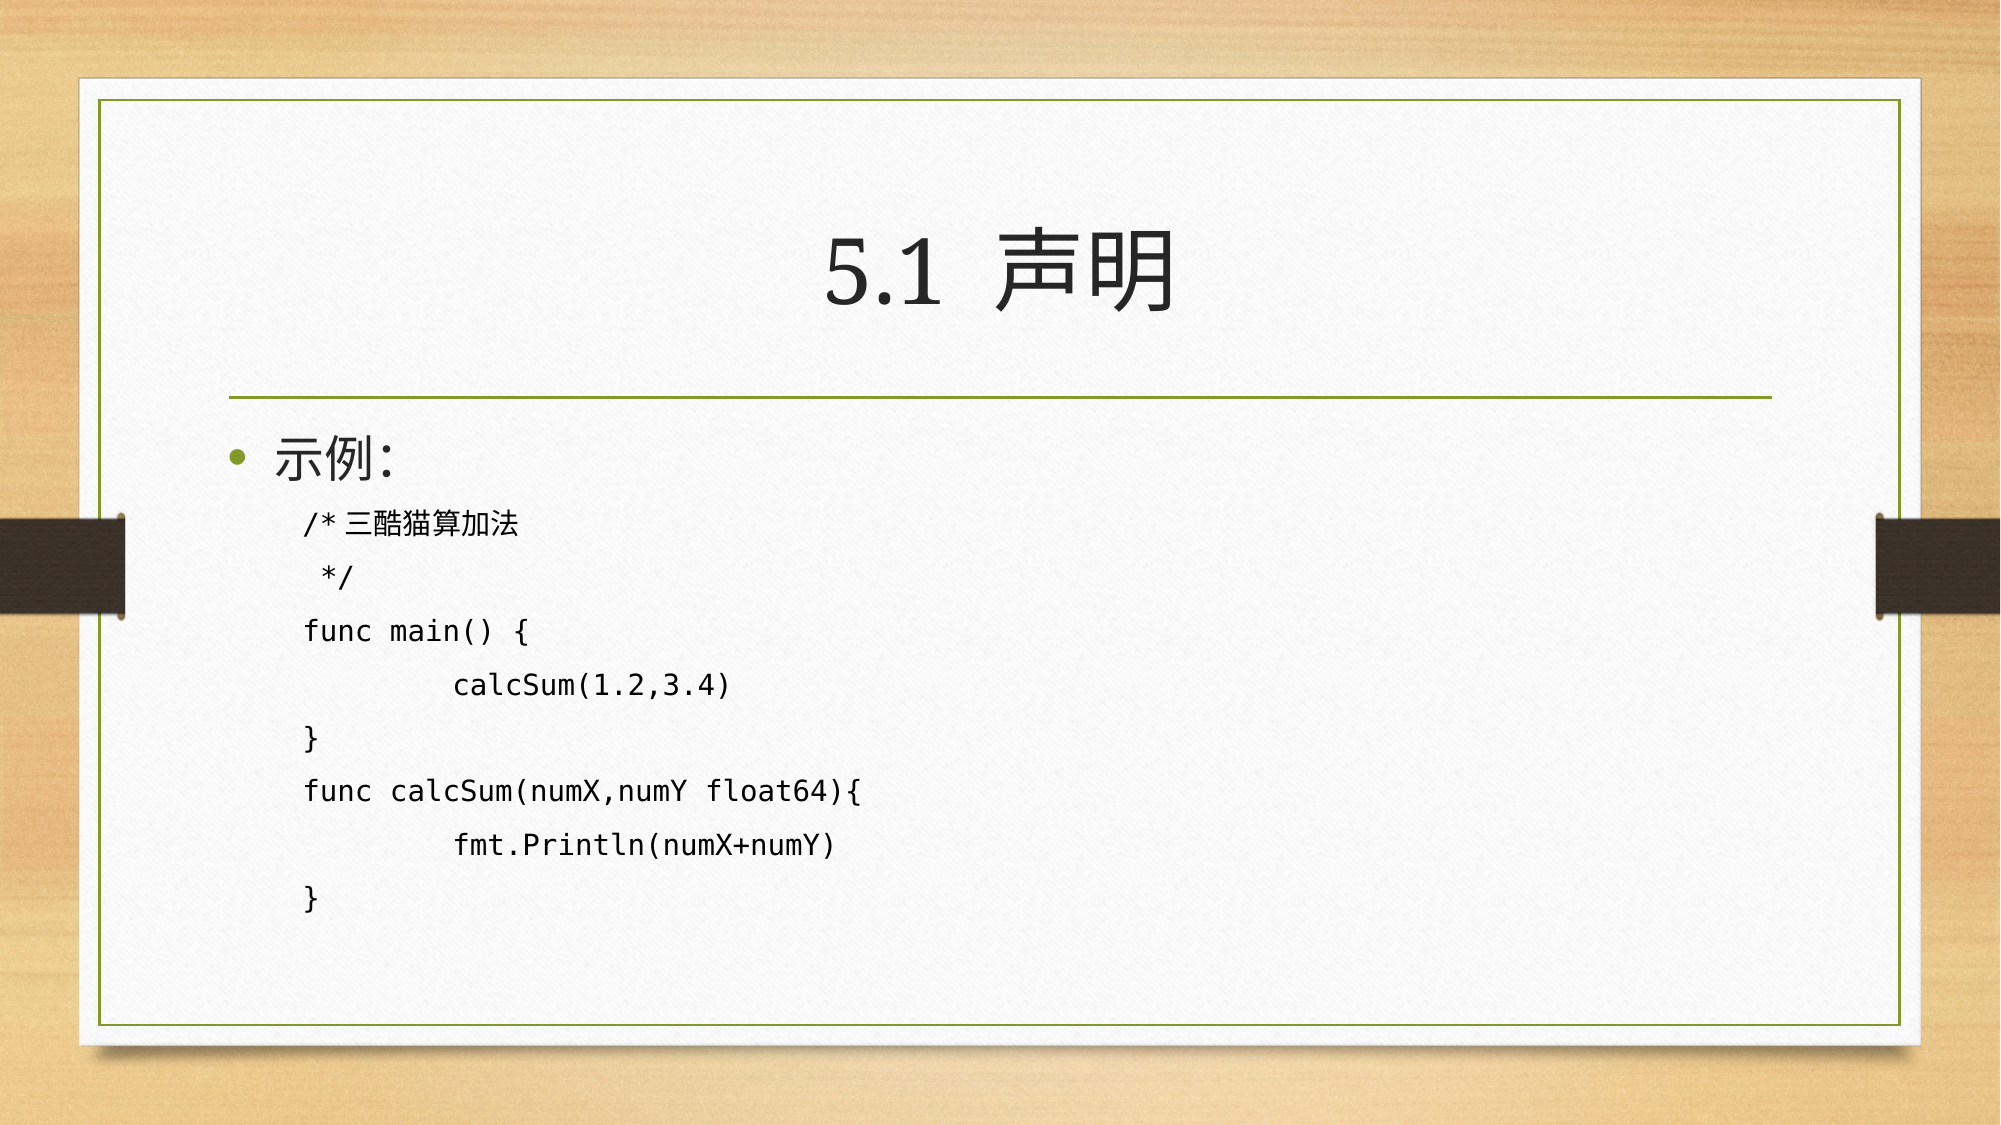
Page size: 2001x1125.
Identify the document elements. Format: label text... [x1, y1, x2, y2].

title 5.1 声明 [212, 161, 1788, 375]
picture [0, 0, 2001, 1125]
list 示例： /*三酷猫算加法 */ func main() { calcSum(1.2,3.4) } func calcSum(numX,numY float64){ fmt.Println(numX+numY) } [212, 419, 1788, 964]
